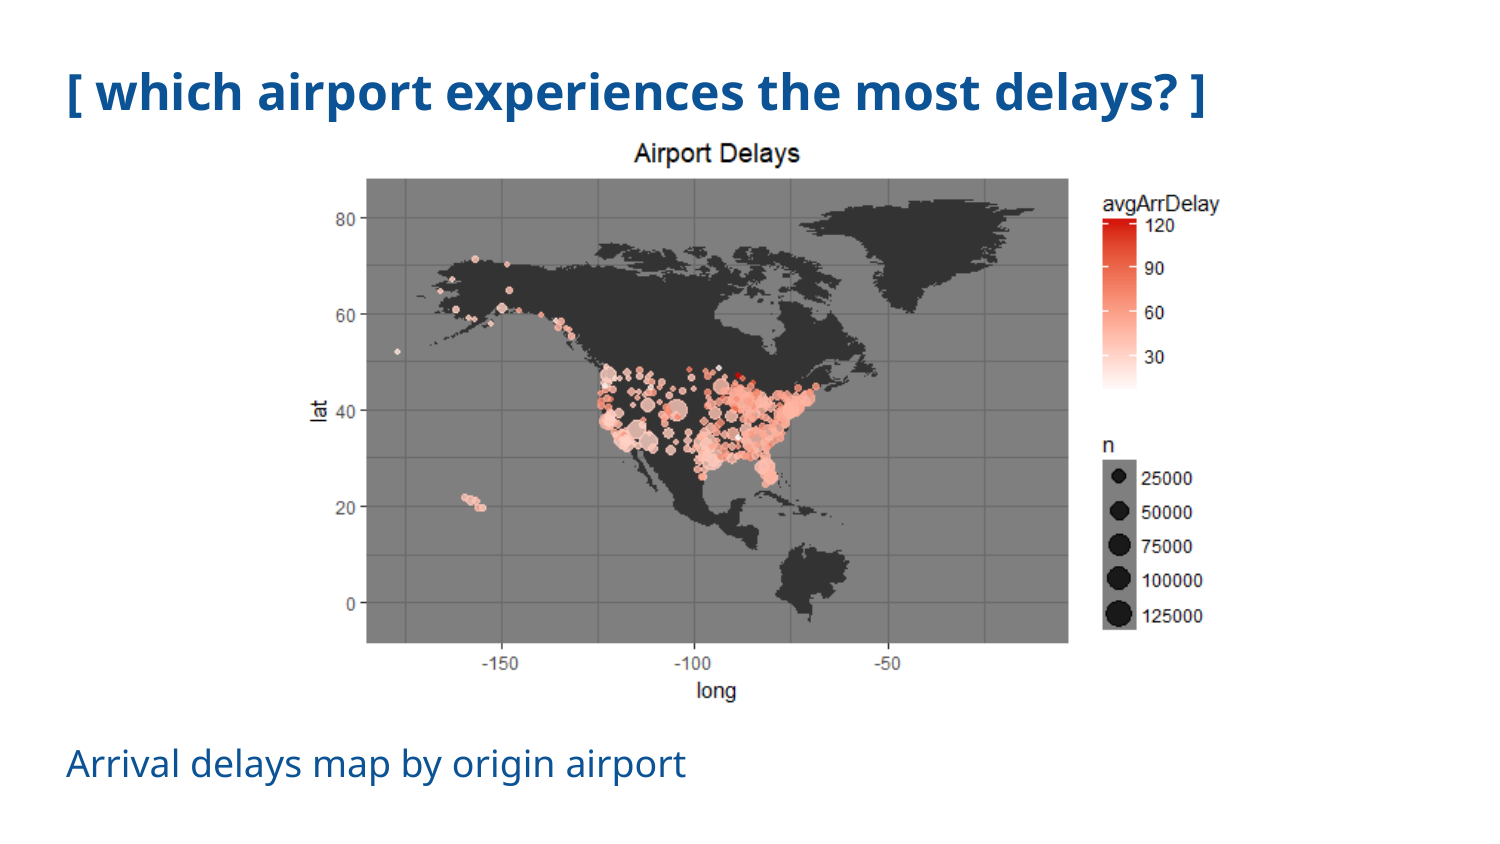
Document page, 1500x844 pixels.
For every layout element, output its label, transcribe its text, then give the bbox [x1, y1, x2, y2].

title [ which airport experiences the most delays? ] [51, 45, 1425, 170]
picture [297, 130, 1242, 714]
list Arrival delays map by origin airport [51, 712, 1036, 812]
